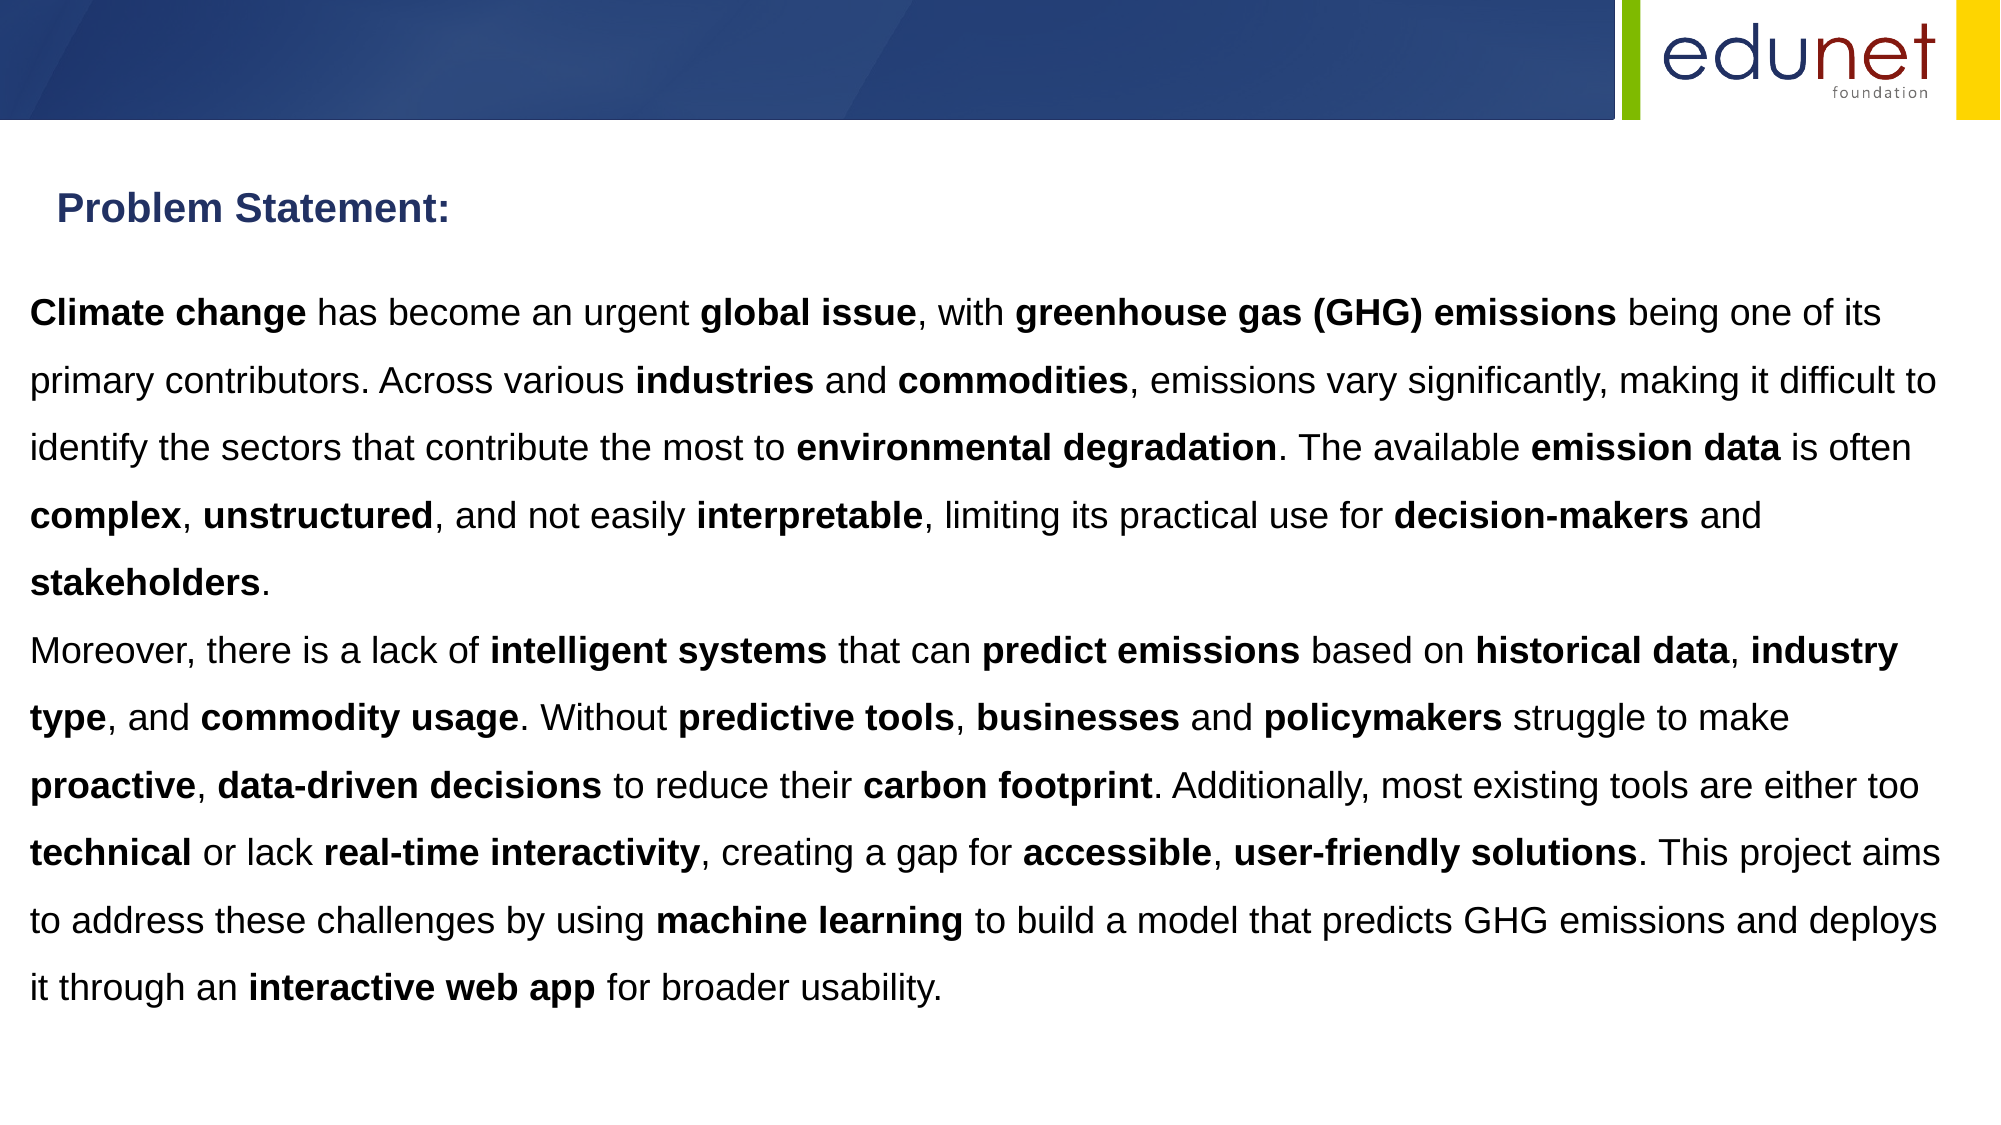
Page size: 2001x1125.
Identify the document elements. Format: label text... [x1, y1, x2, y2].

text_box Problem Statement: [41, 172, 1043, 238]
text_box Climate change has become an urgent global issue, with greenhouse gas (GHG) emissions being one of its primary contributors. Across various industries and commodities, emissions vary significantly, making it difficult to identify the sectors that contribute the most to environmental degradation. The available emission data is often complex, unstructured, and not easily interpretable, limiting its practical use for decision-makers and stakeholders. Moreover, there is a lack of intelligent systems that can predict emissions based on historical data, industry type, and commodity usage. Without predictive tools, businesses and policymakers struggle to make proactive, data-driven decisions to reduce their carbon footprint. Additionally, most existing tools are either too technical or lack real-time interactivity, creating a gap for accessible, user-friendly solutions. This project aims to address these challenges by using machine learning to build a model that predicts GHG emissions and deploys it through an interactive web app for broader usability. [15, 258, 1964, 1083]
picture [1652, 12, 1948, 108]
